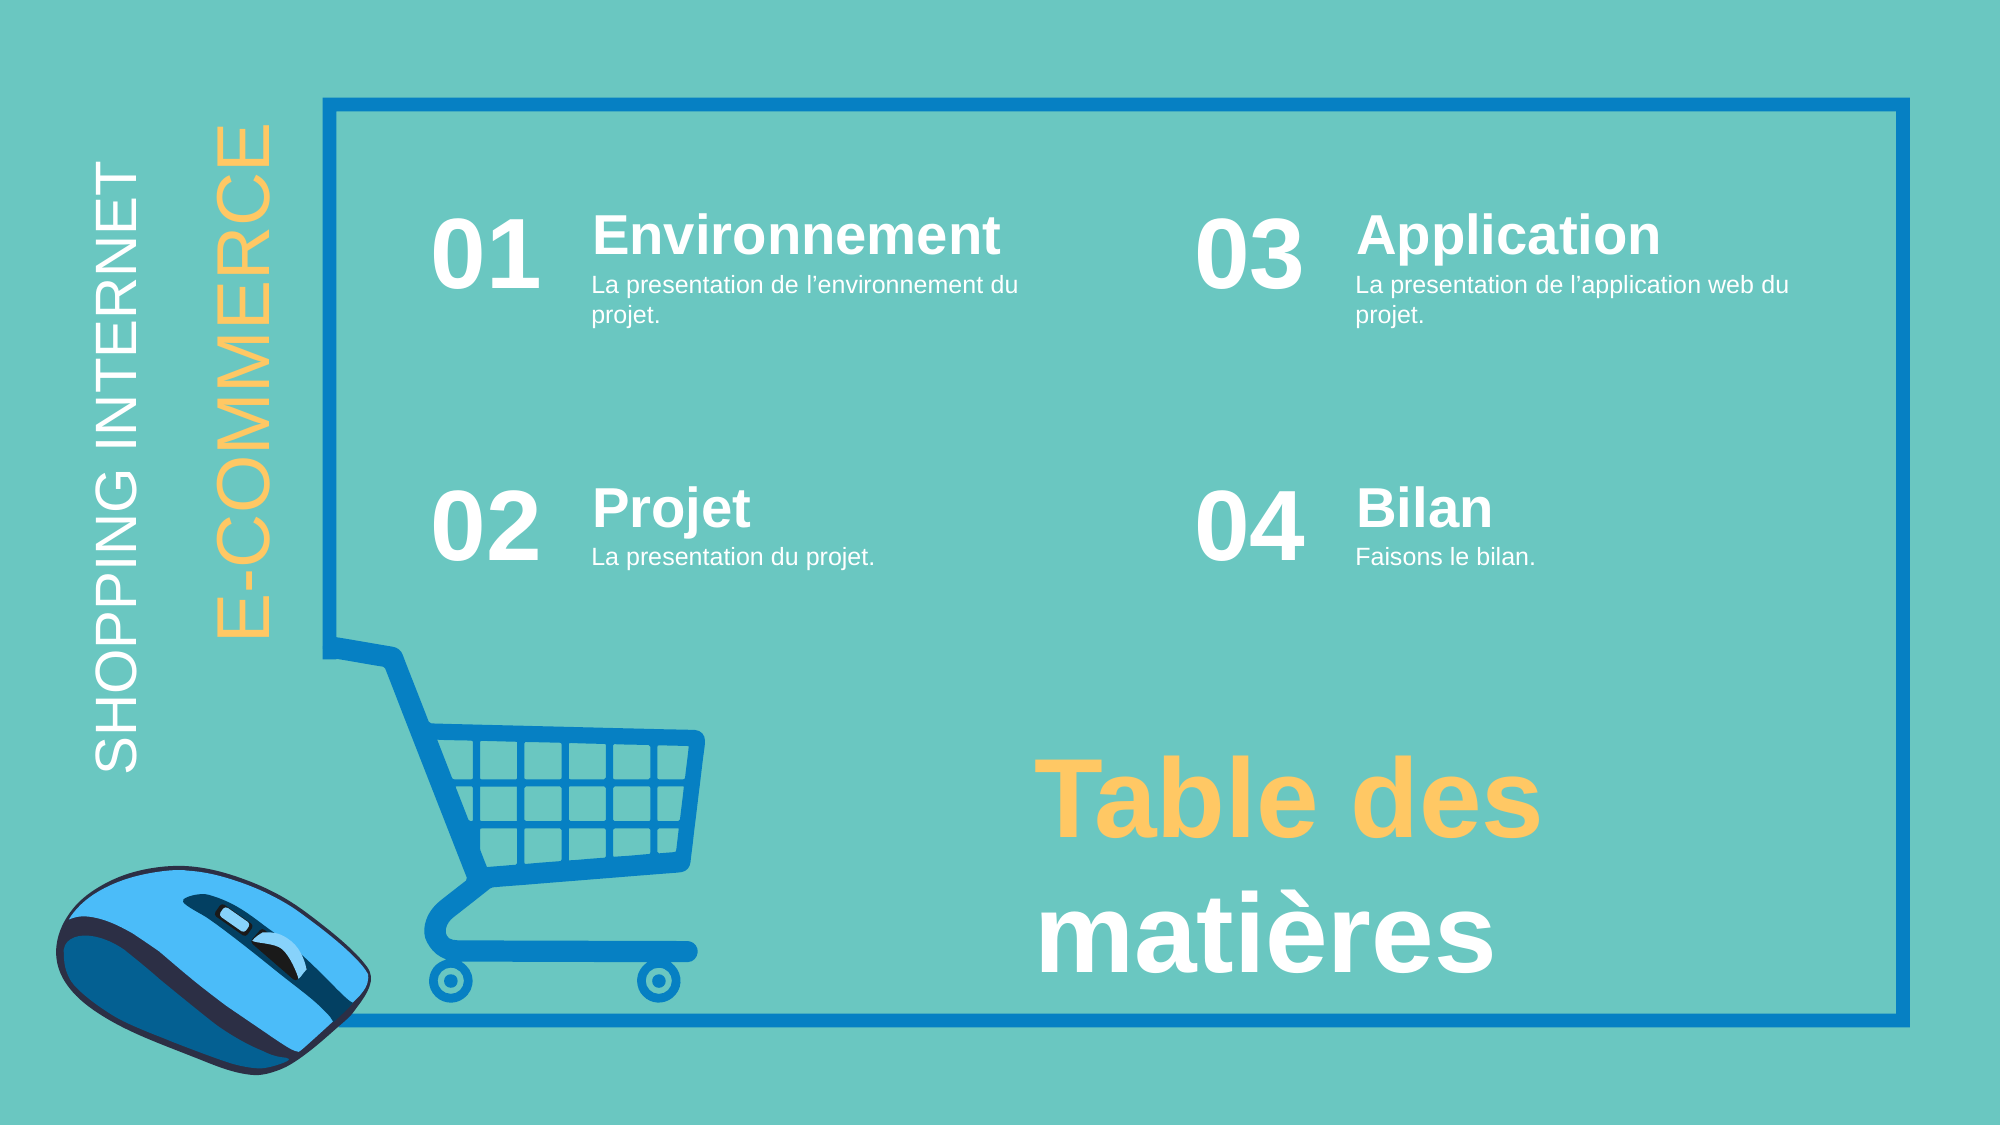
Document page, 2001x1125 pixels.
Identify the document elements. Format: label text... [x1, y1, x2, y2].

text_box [407, 180, 1059, 337]
text_box SHOPPING INTERNET [70, 83, 156, 791]
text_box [1171, 452, 1823, 590]
text_box Table des matières [1019, 717, 1821, 1003]
text_box E-COMMERCE [186, 83, 292, 658]
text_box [407, 452, 1059, 590]
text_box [1171, 180, 1823, 337]
